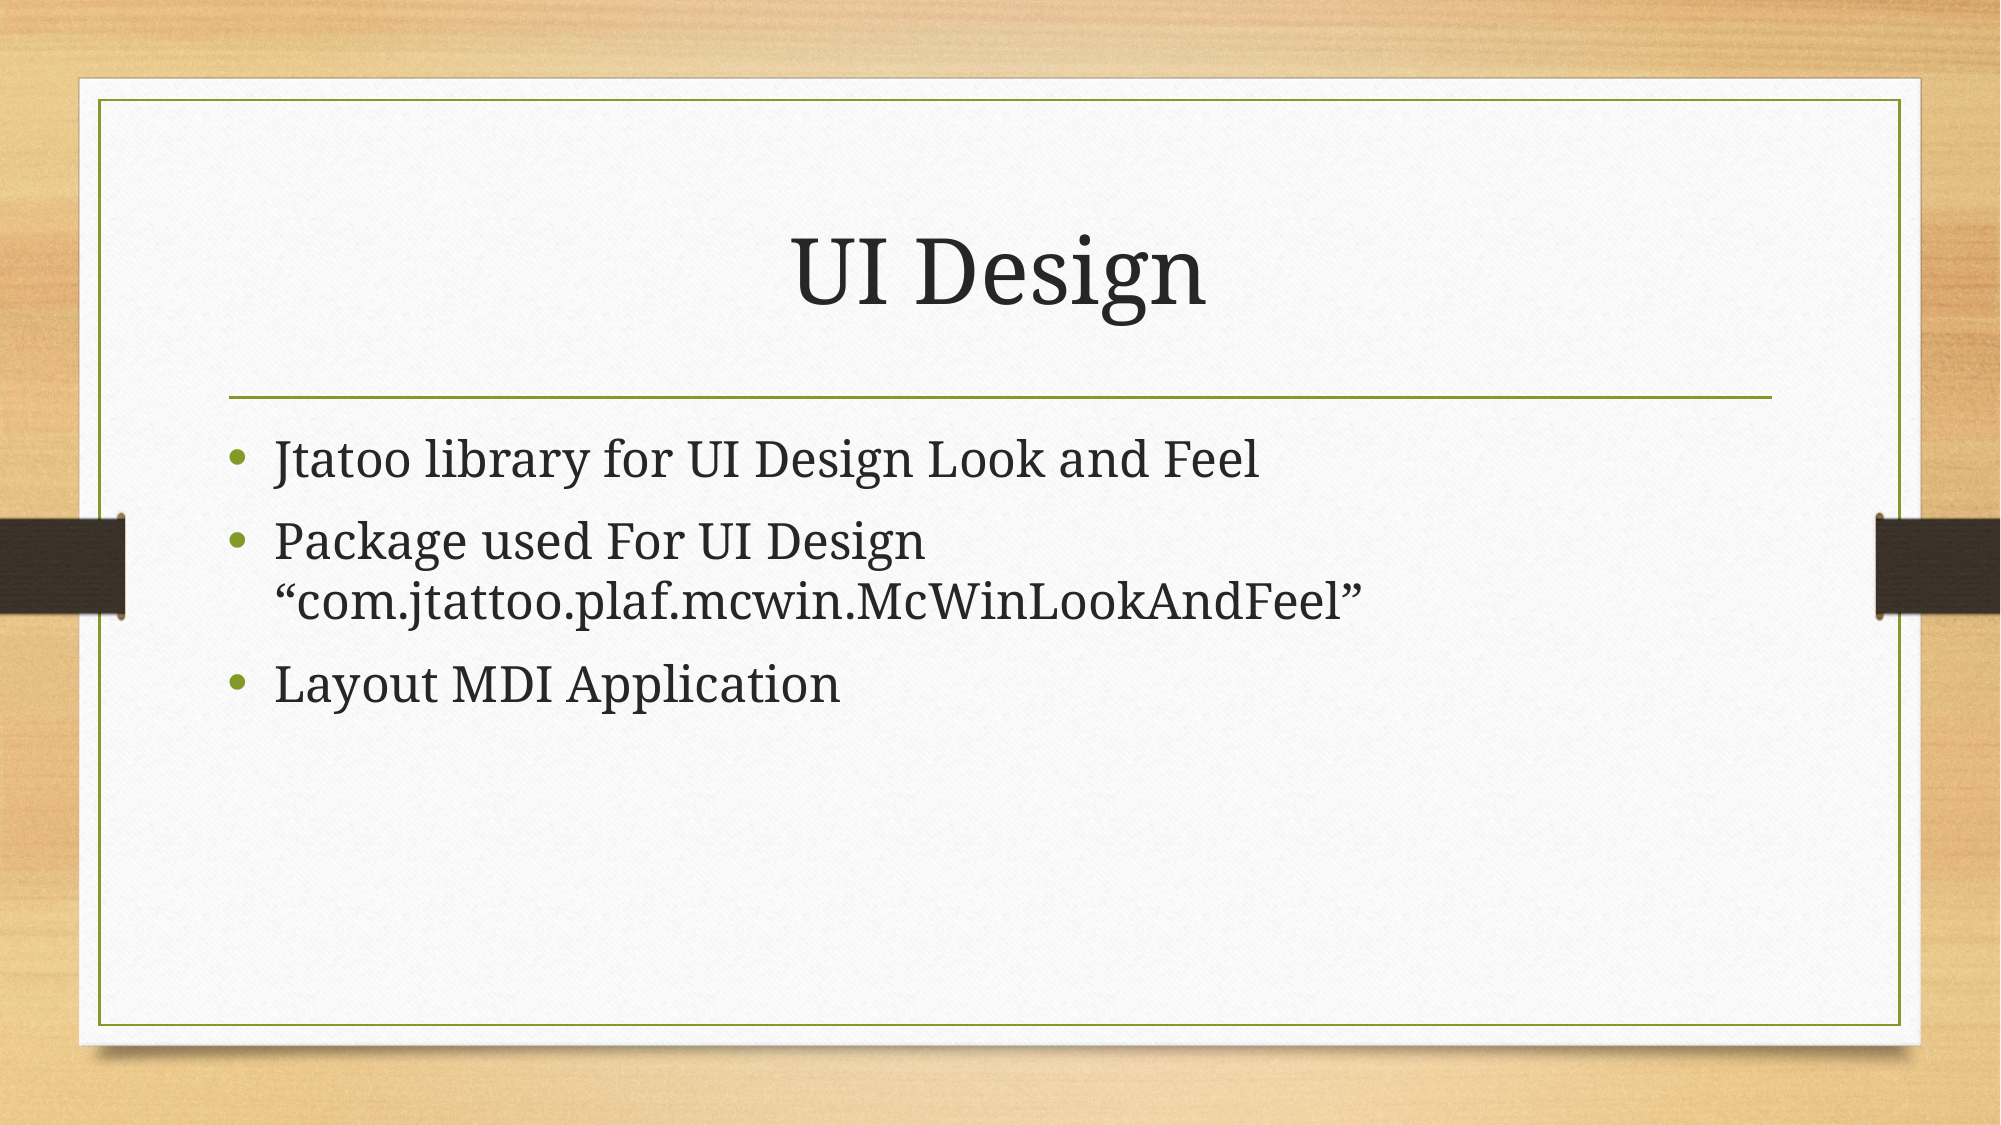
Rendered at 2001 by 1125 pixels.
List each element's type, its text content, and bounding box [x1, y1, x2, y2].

list Jtatoo library for UI Design Look and Feel Package used For UI Design “com.jtattoo.plaf.mcwin.McWinLookAndFeel” Layout MDI Application [212, 419, 1788, 964]
title UI Design [212, 161, 1788, 375]
picture [0, 0, 2001, 1125]
